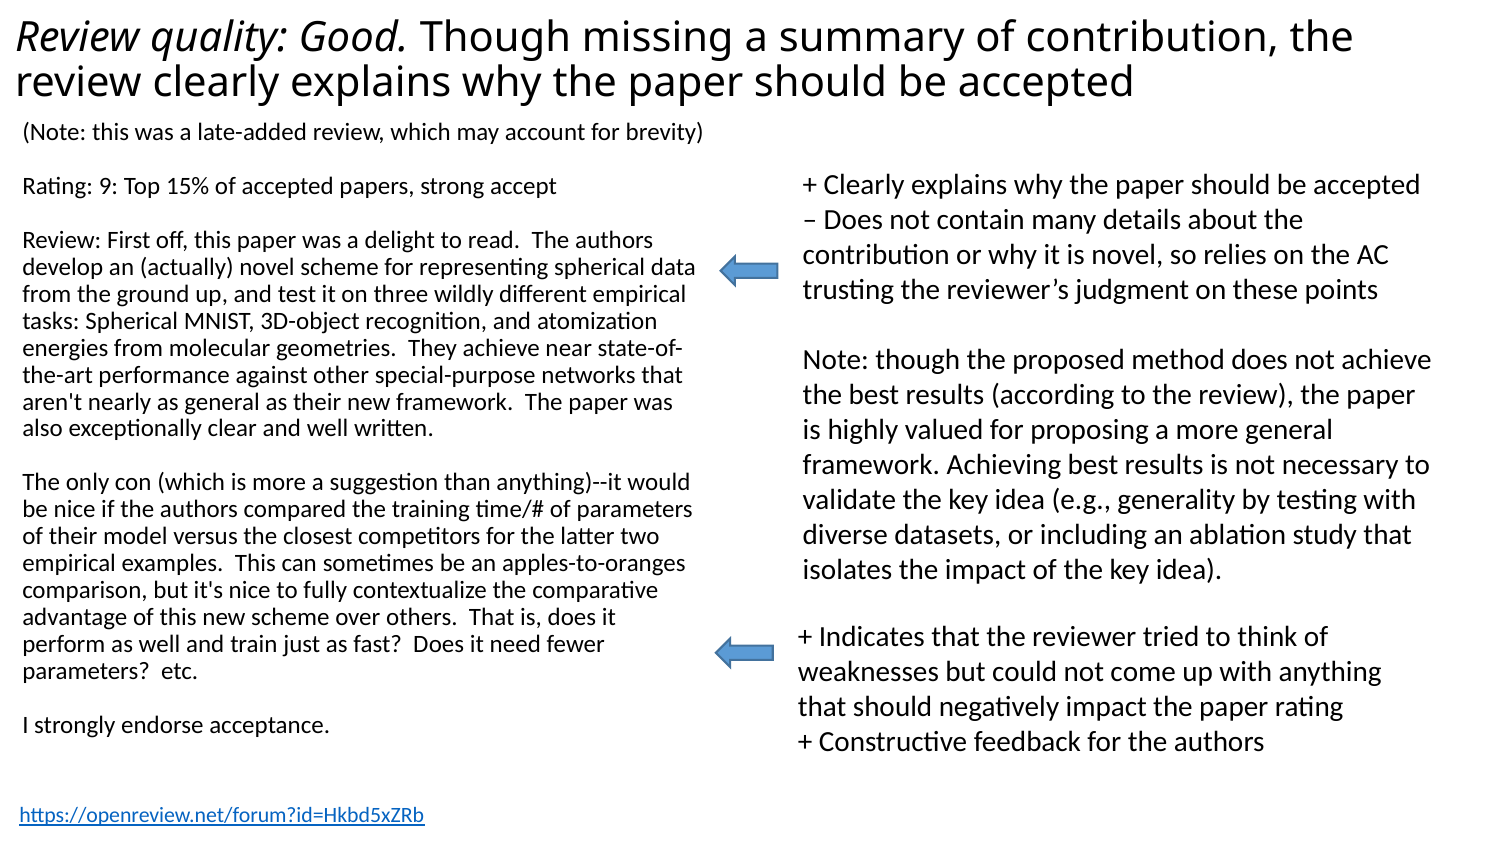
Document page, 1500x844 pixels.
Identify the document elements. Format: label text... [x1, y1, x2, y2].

text_box https://openreview.net/forum?id=Hkbd5xZRb [4, 793, 440, 835]
text_box [719, 254, 779, 288]
title Review quality: Good. Though missing a summary of contribution, the review clearly explains why the paper should be accepted [0, 0, 1398, 94]
text_box + Indicates that the reviewer tried to think of weaknesses but could not come up with anything that should negatively impact the paper rating + Constructive feedback for the authors [783, 609, 1448, 765]
text_box [714, 636, 774, 670]
text_box + Clearly explains why the paper should be accepted – Does not contain many details about the contribution or why it is novel, so relies on the AC trusting the reviewer’s judgment on these points Note: though the proposed method does not achieve the best results (according to the review), the paper is highly valued for proposing a more general framework. Achieving best results is not necessary to validate the key idea (e.g., generality by testing with diverse datasets, or including an ablation study that isolates the impact of the key idea). [787, 158, 1453, 593]
list (Note: this was a late-added review, which may account for brevity) Rating: 9: Top 15% of accepted papers, strong accept Review: First off, this paper was a delight to read. The authors develop an (actually) novel scheme for representing spherical data from the ground up, and test it on three wildly different empirical tasks: Spherical MNIST, 3D-object recognition, and atomization energies from molecular geometries. They achieve near state-of-the-art performance against other special-purpose networks that aren't nearly as general as their new framework. The paper was also exceptionally clear and well written. The only con (which is more a suggestion than anything)--it would be nice if the authors compared the training time/# of parameters of their model versus the closest competitors for the latter two empirical examples. This can sometimes be an apples-to-oranges comparison, but it's nice to fully contextualize the comparative advantage of this new scheme over others. That is, does it perform as well and train just as fast? Does it need fewer parameters? etc. I strongly endorse acceptance. [0, 104, 721, 844]
